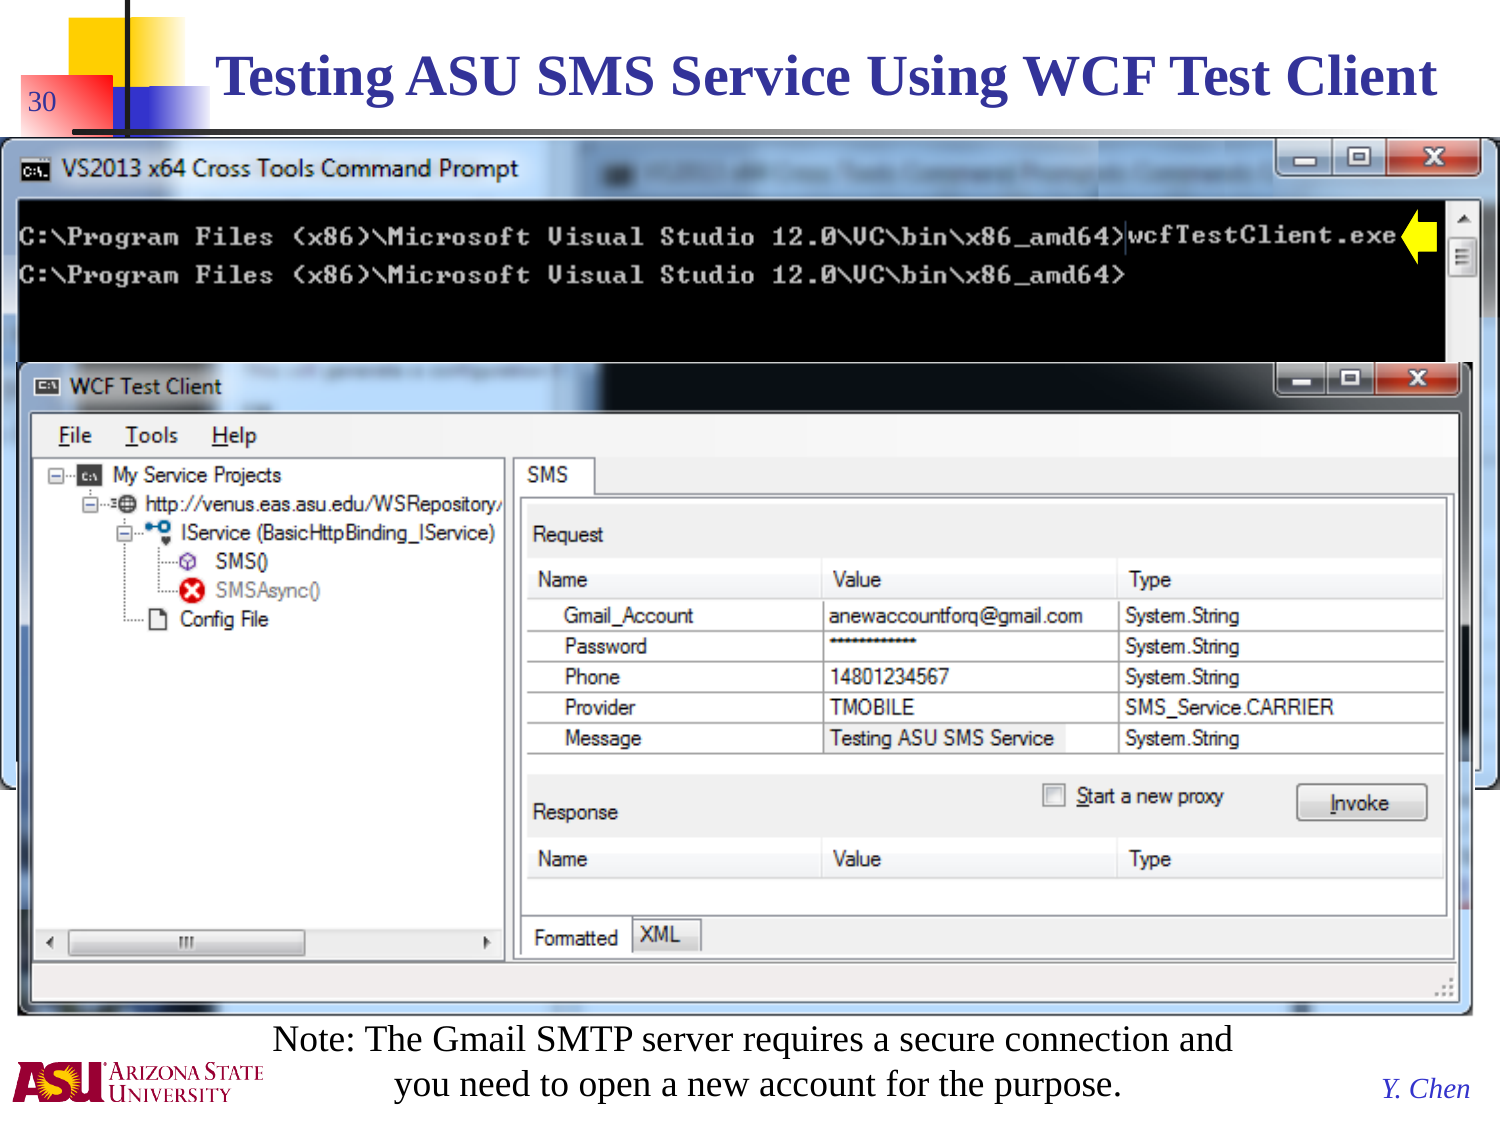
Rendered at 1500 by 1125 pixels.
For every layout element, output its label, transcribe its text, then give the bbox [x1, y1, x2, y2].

picture [0, 137, 1500, 1019]
picture [12, 1062, 16, 1102]
text_box Note: The Gmail SMTP server requires a secure connection and you need to open a new account for the purpose. [16, 1006, 1500, 1112]
slide_number 30 [12, 49, 131, 126]
title Testing ASU SMS Service Using WCF Test Client [200, 12, 1475, 115]
